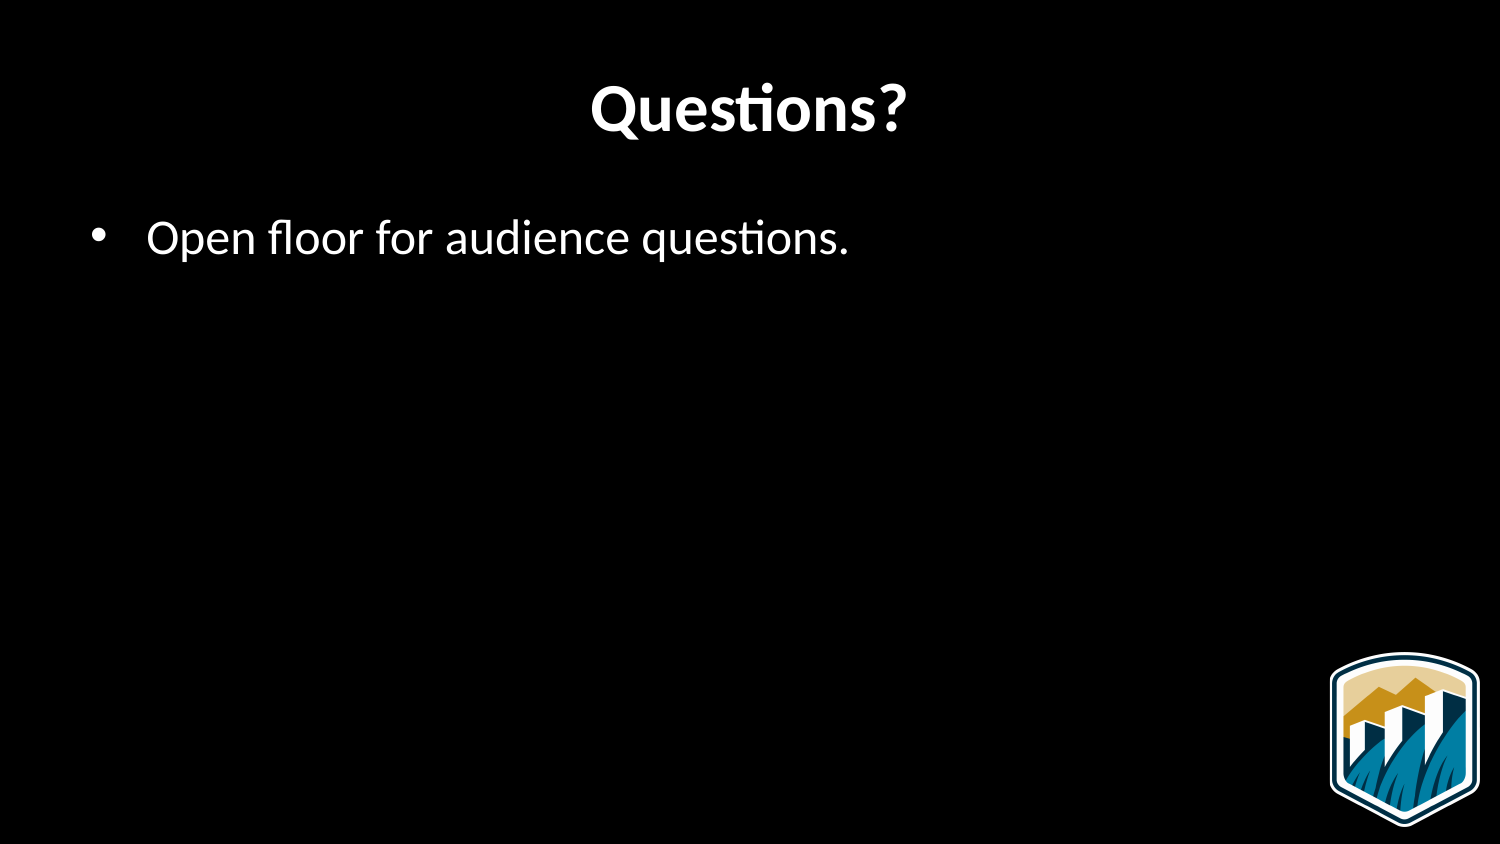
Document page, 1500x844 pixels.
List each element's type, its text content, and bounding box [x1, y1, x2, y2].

title Questions? [75, 33, 1425, 175]
picture [1337, 662, 1472, 819]
picture [1350, 754, 1359, 765]
picture [1385, 754, 1391, 764]
list Open floor for audience questions. [75, 196, 1425, 754]
picture [1329, 652, 1480, 827]
